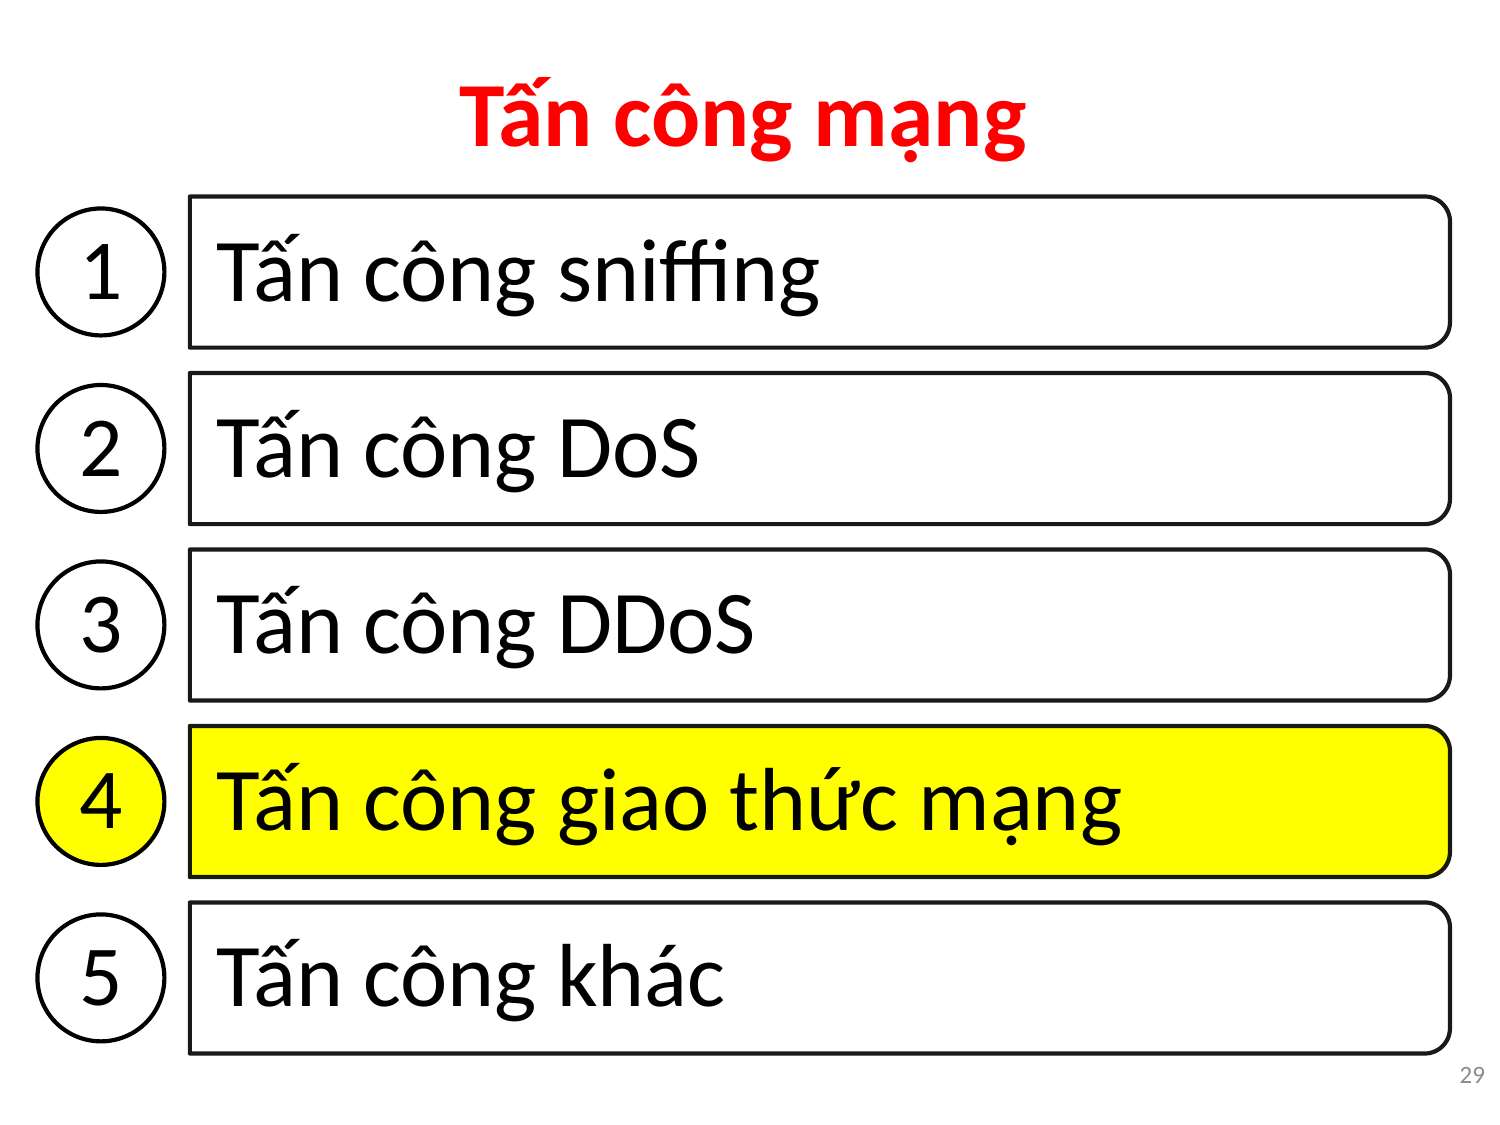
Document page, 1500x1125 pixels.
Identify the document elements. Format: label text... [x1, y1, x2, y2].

slide_number 29 [1399, 1023, 1500, 1125]
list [37, 187, 1451, 1063]
title Tấn công mạng [37, 45, 1450, 175]
